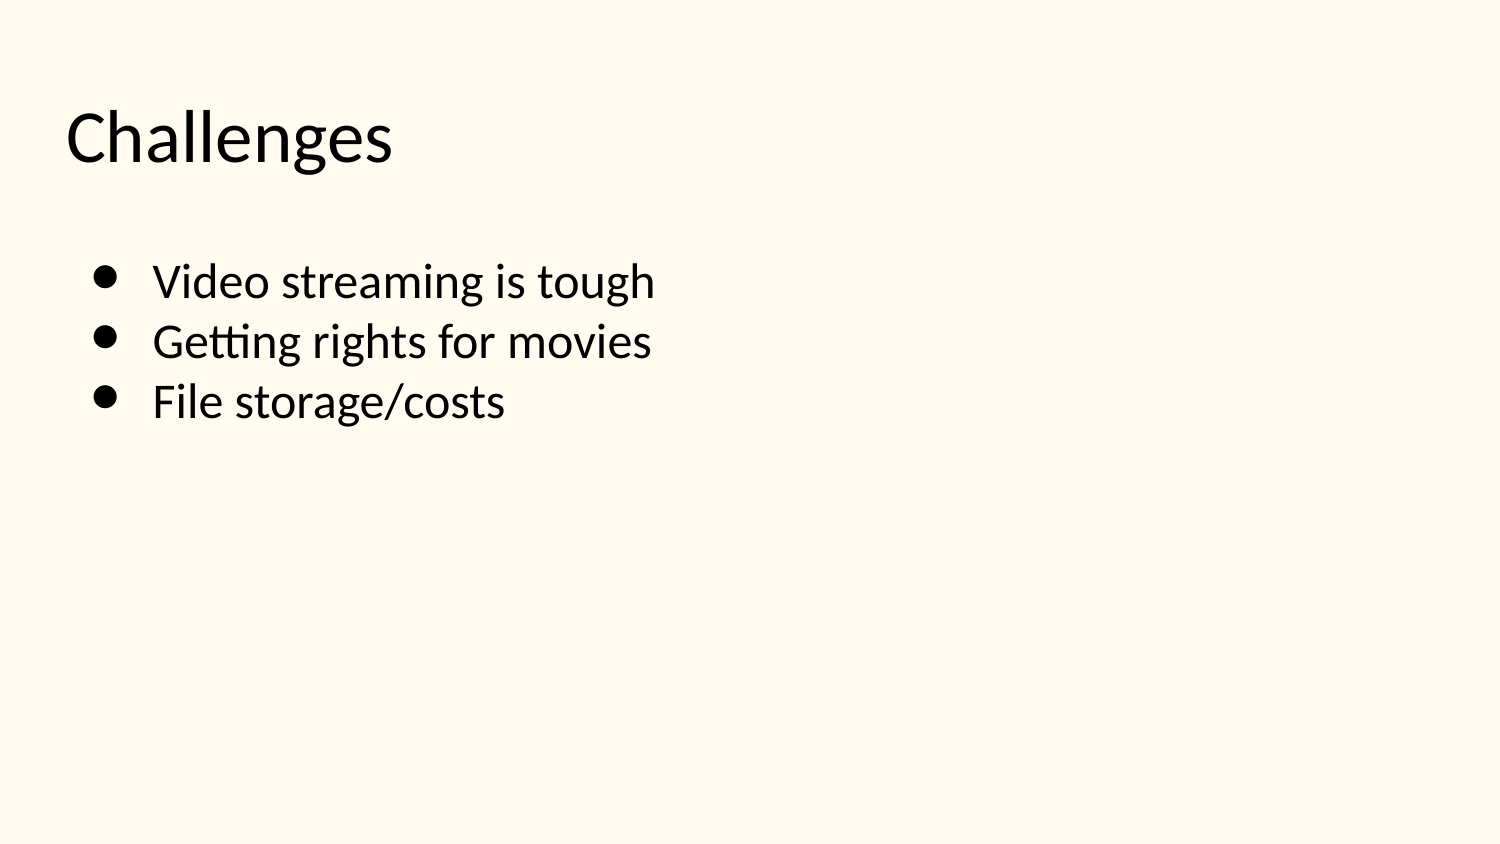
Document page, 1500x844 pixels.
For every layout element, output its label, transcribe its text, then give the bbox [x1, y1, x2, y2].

title Challenges [51, 72, 1449, 174]
text_box Video streaming is tough Getting rights for movies File storage/costs [62, 203, 1421, 799]
